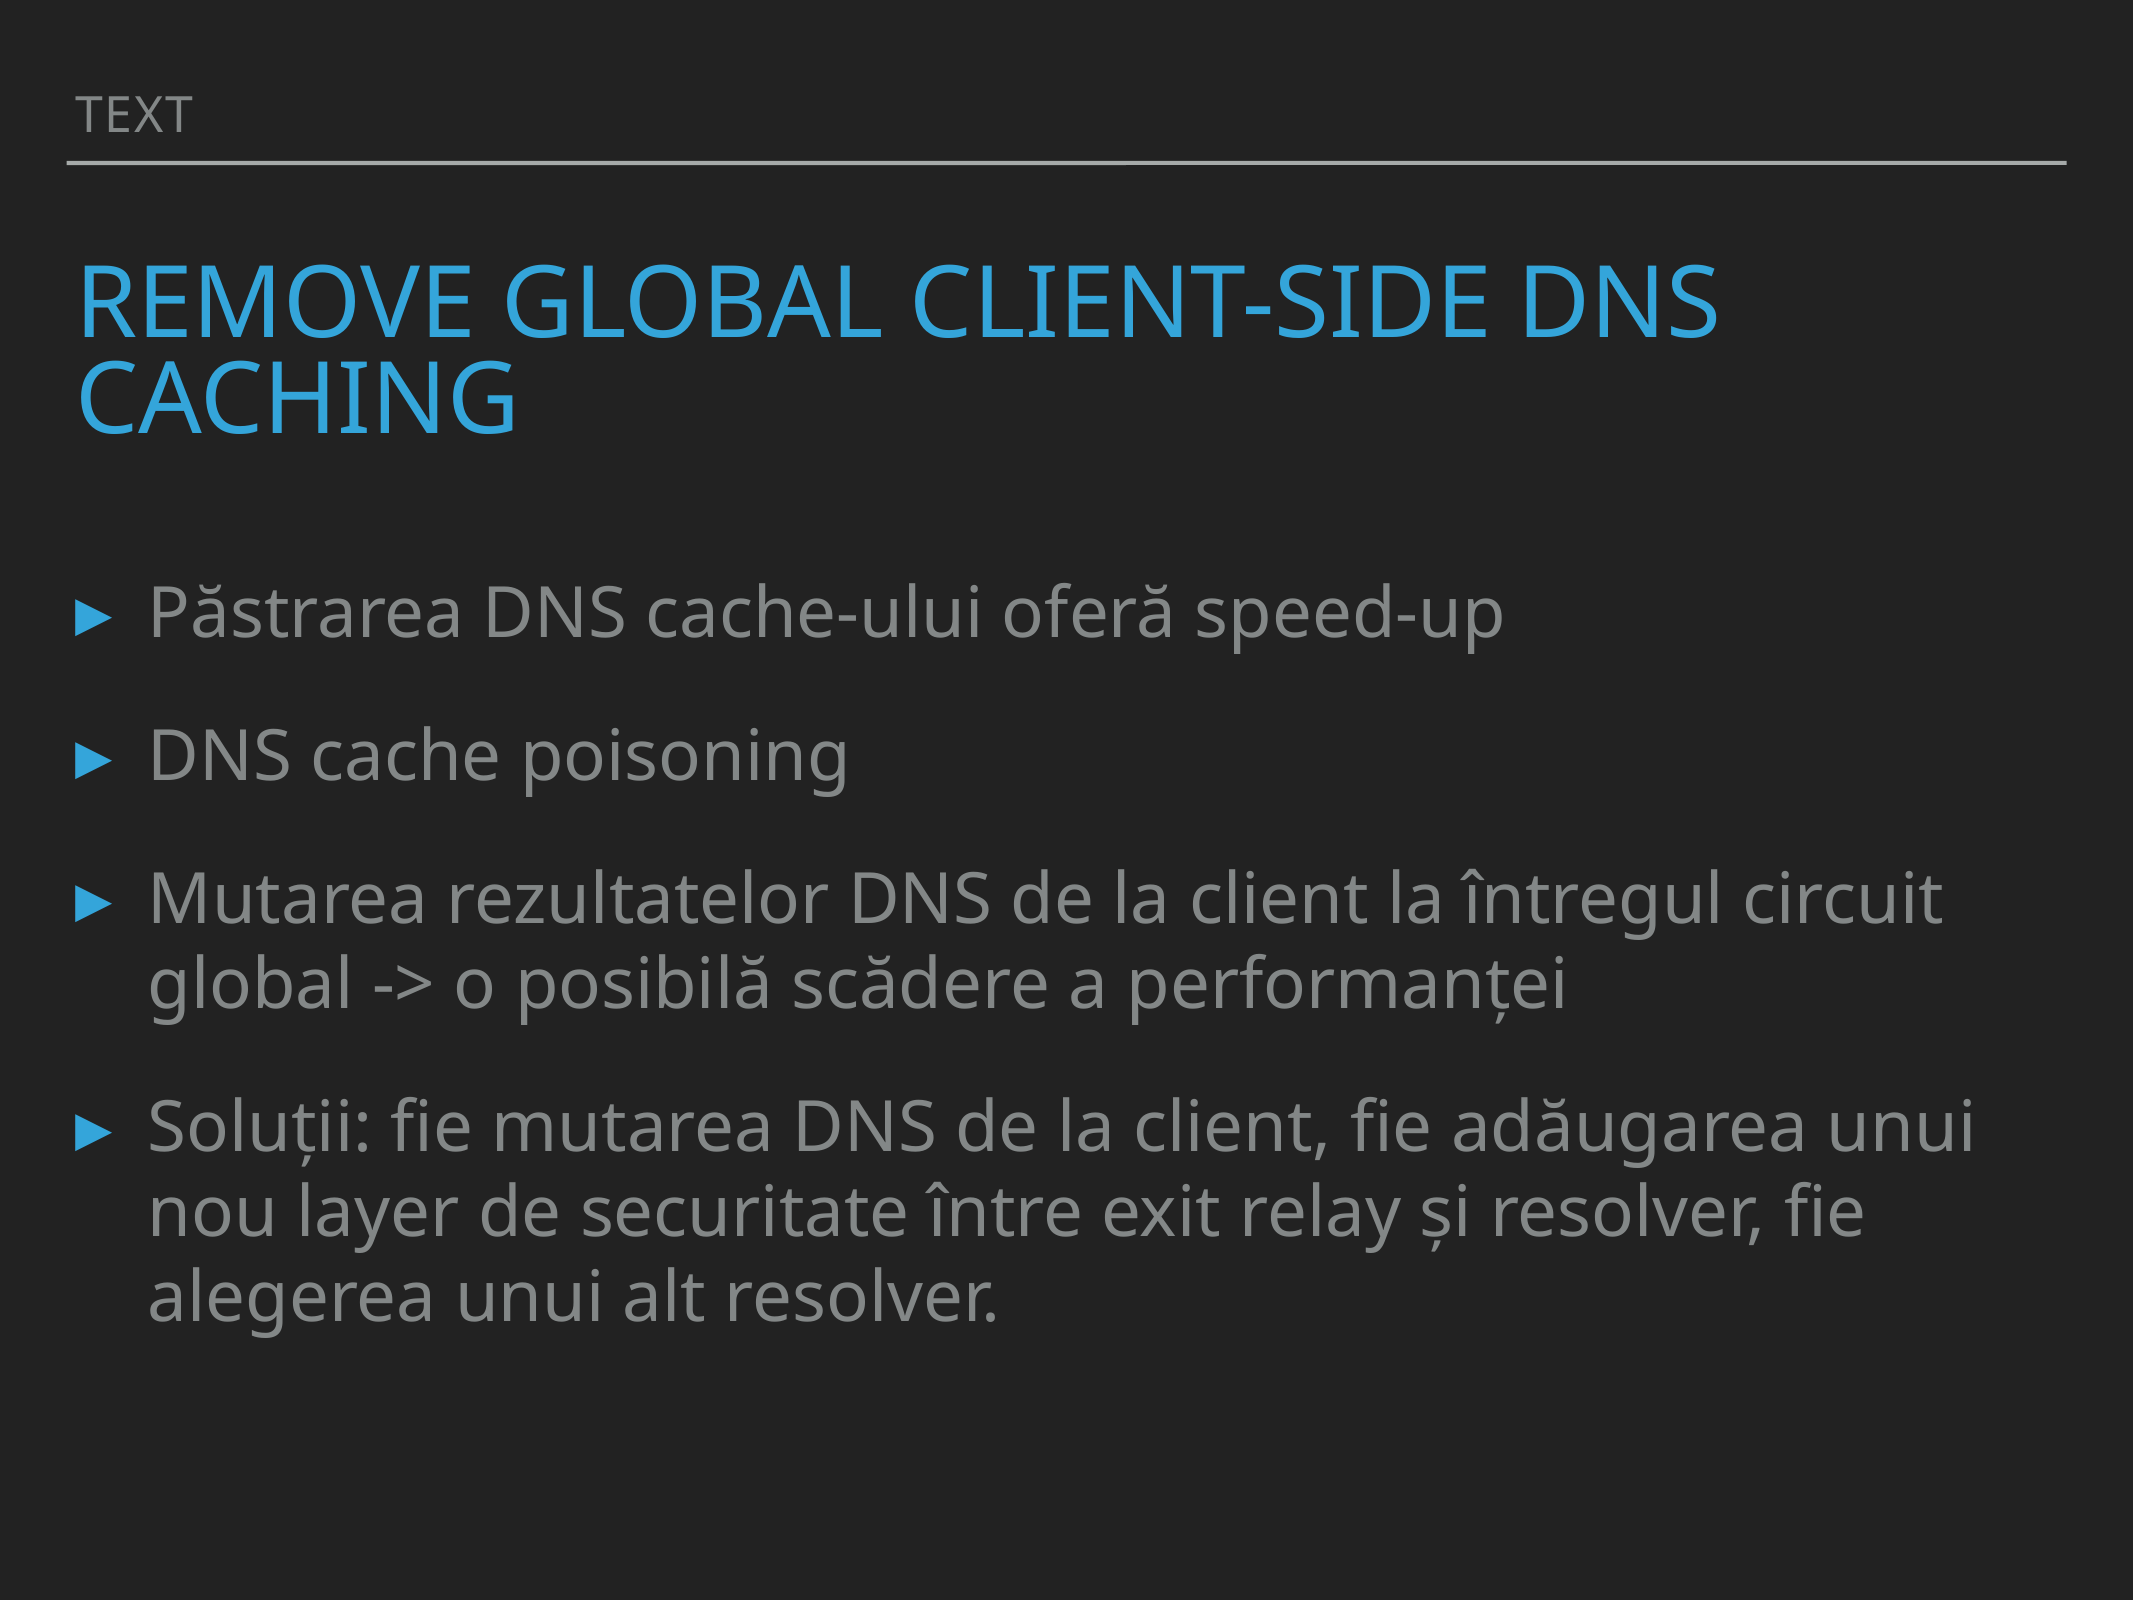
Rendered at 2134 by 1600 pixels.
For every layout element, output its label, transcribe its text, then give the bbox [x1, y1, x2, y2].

list Păstrarea DNS cache-ului oferă speed-up DNS cache poisoning Mutarea rezultatelor DNS de la client la întregul circuit global -> o posibilă scădere a performanței Soluții: fie mutarea DNS de la client, fie adăugarea unui nou layer de securitate între exit relay și resolver, fie alegerea unui alt resolver. [66, 449, 2068, 1453]
list Text [66, 74, 1901, 151]
title Remove global client-side dns caching [66, 251, 2068, 372]
